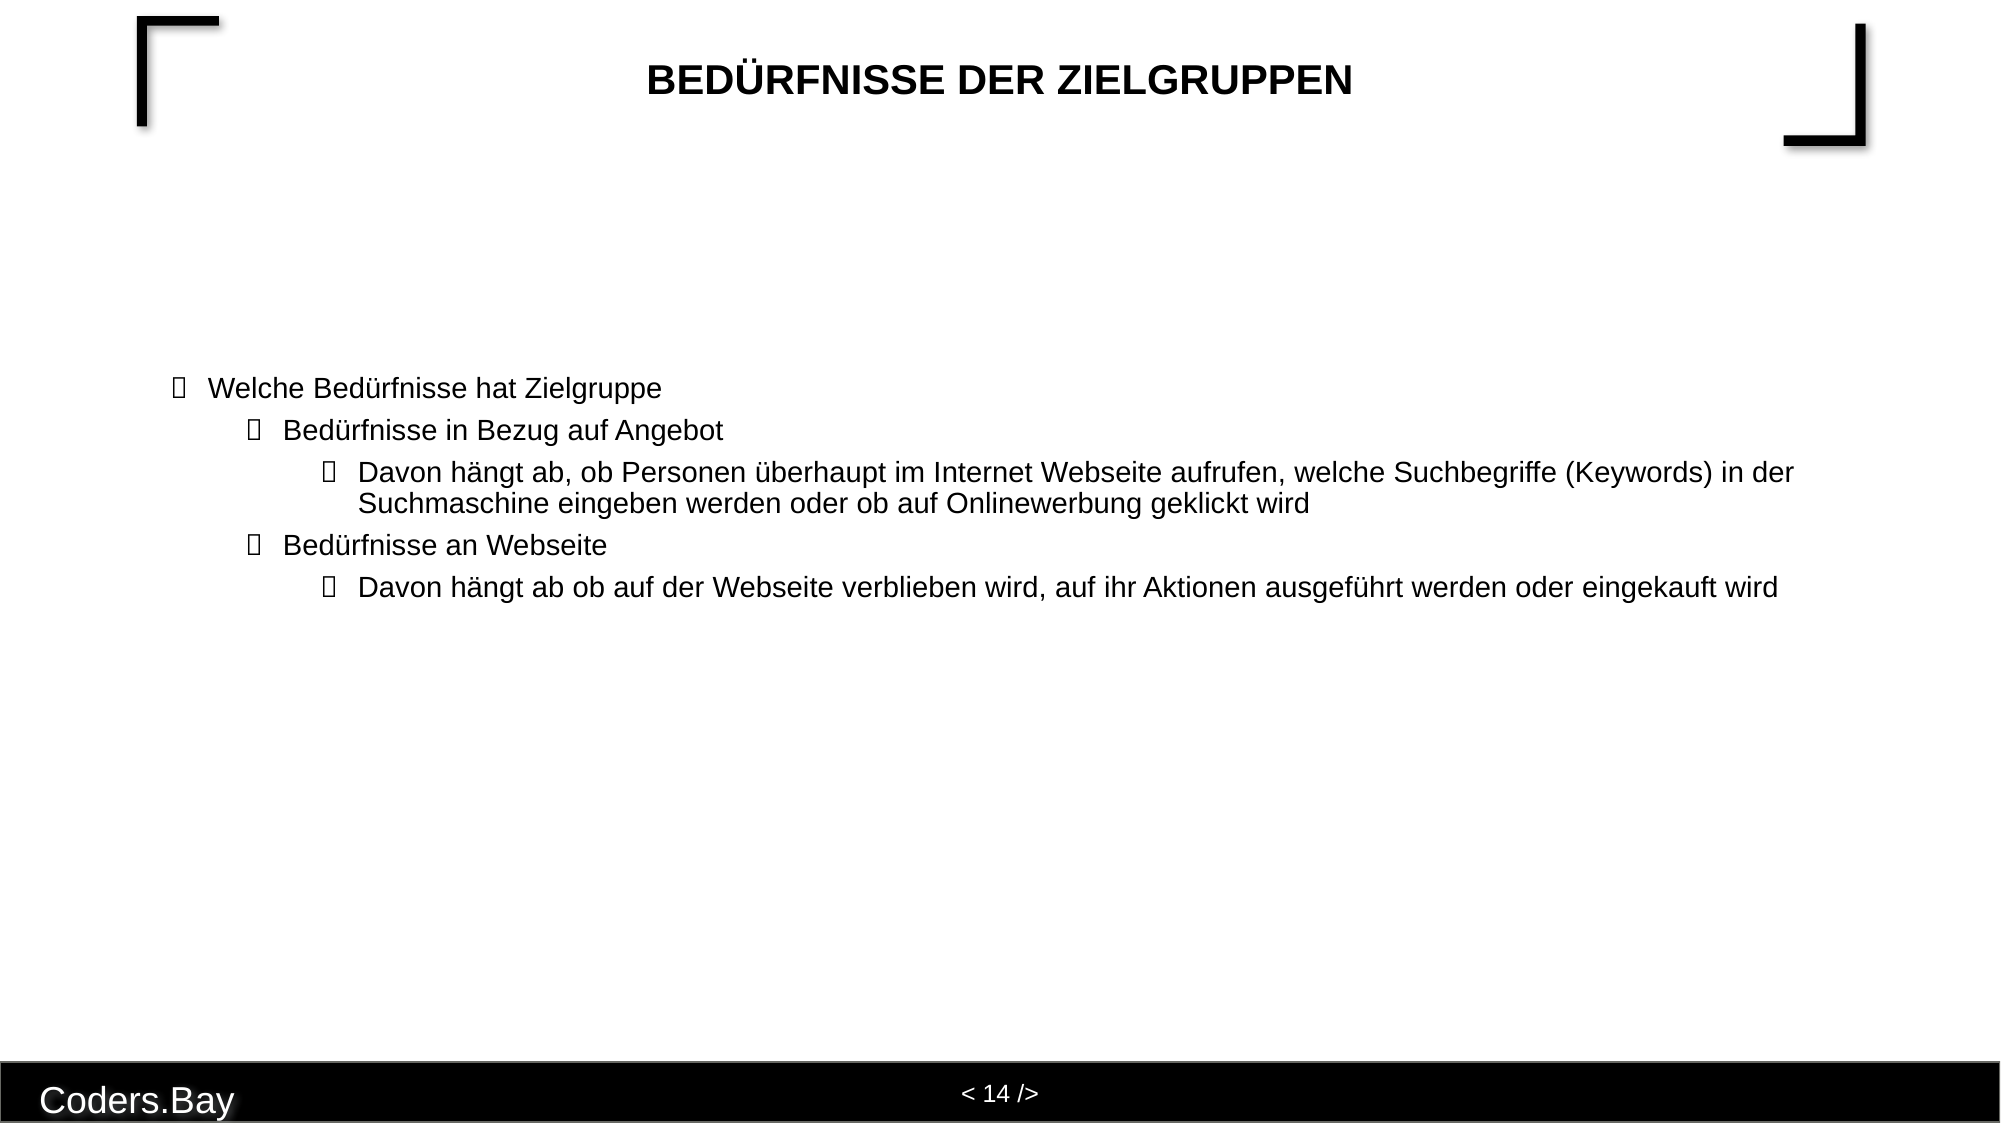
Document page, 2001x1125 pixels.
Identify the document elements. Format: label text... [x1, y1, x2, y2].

list Welche Bedürfnisse hat Zielgruppe Bedürfnisse in Bezug auf Angebot Davon hängt ab, ob Personen überhaupt im Internet Webseite aufrufen, welche Suchbegriffe (Keywords) in der Suchmaschine eingeben werden oder ob auf Onlinewerbung geklickt wird Bedürfnisse an Webseite Davon hängt ab ob auf der Webseite verblieben wird, auf ihr Aktionen ausgeführt werden oder eingekauft wird [155, 365, 1845, 614]
title Bedürfnisse der Zielgruppen [155, 36, 1845, 127]
